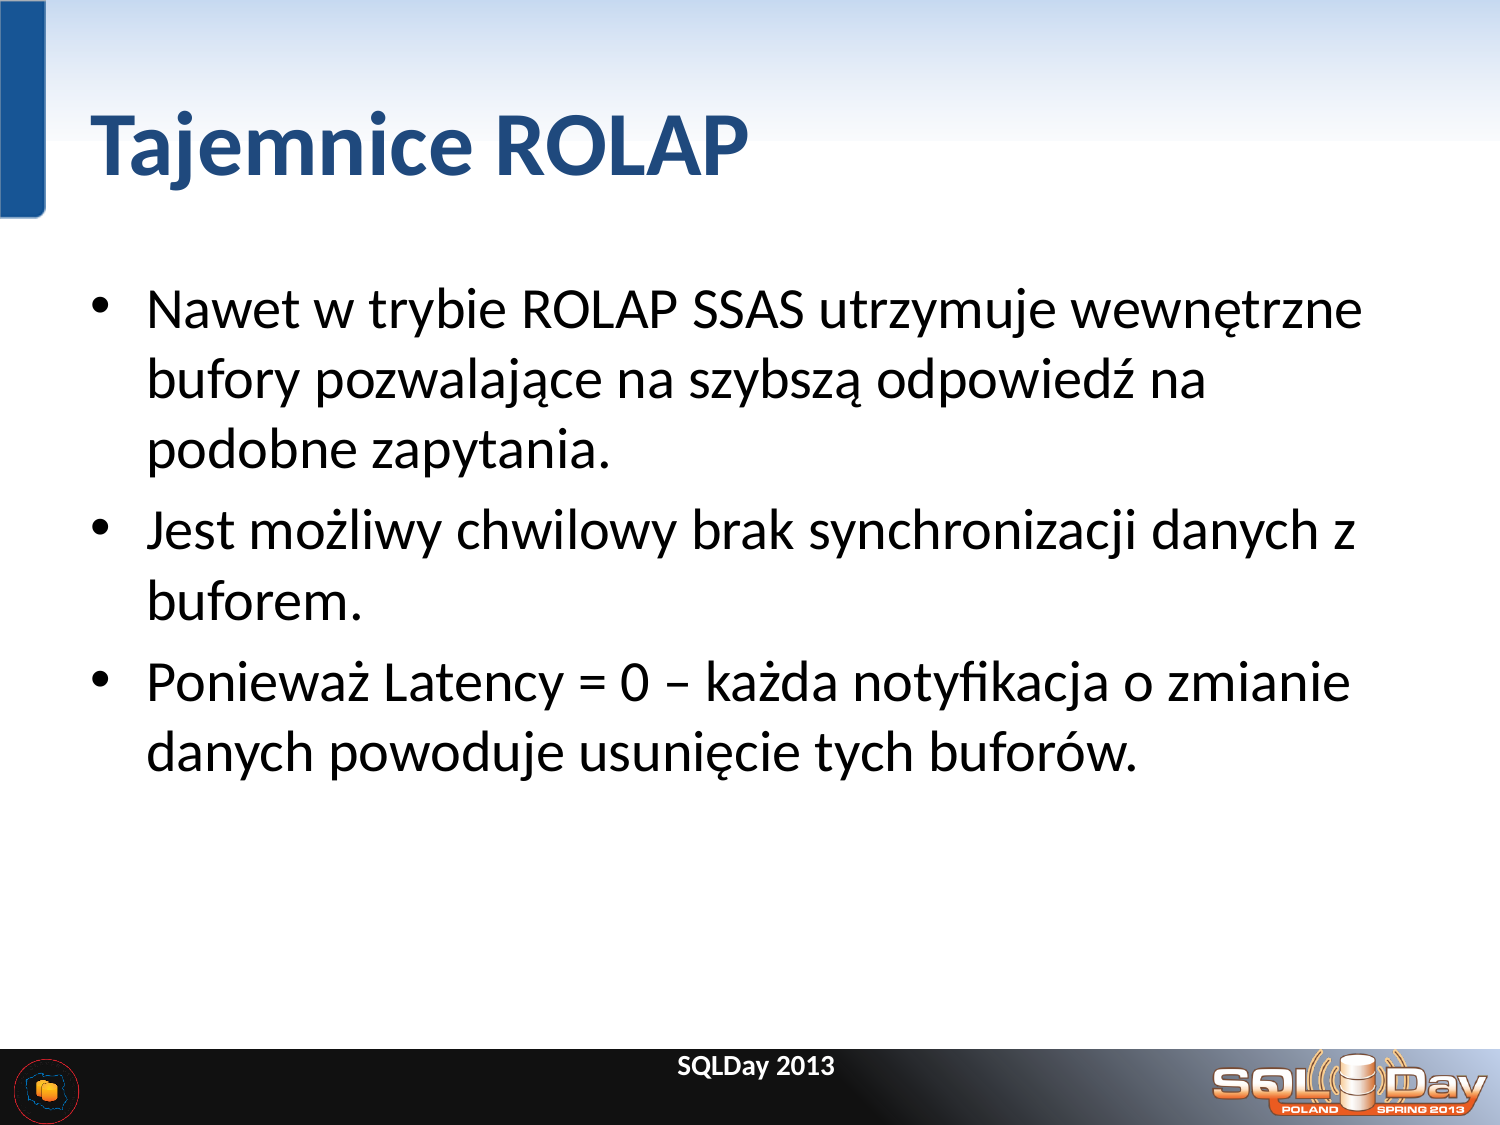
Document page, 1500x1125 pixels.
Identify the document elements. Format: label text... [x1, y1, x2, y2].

title Tajemnice ROLAP [75, 45, 1425, 233]
picture [1212, 1049, 1488, 1116]
picture [0, 0, 46, 219]
picture [12, 1057, 80, 1125]
list Nawet w trybie ROLAP SSAS utrzymuje wewnętrzne bufory pozwalające na szybszą odpowiedź na podobne zapytania. Jest możliwy chwilowy brak synchronizacji danych z buforem. Ponieważ Latency = 0 – każda notyfikacja o zmianie danych powoduje usunięcie tych buforów. [75, 262, 1425, 1005]
footer SQLDay 2013 [425, 1050, 1088, 1113]
